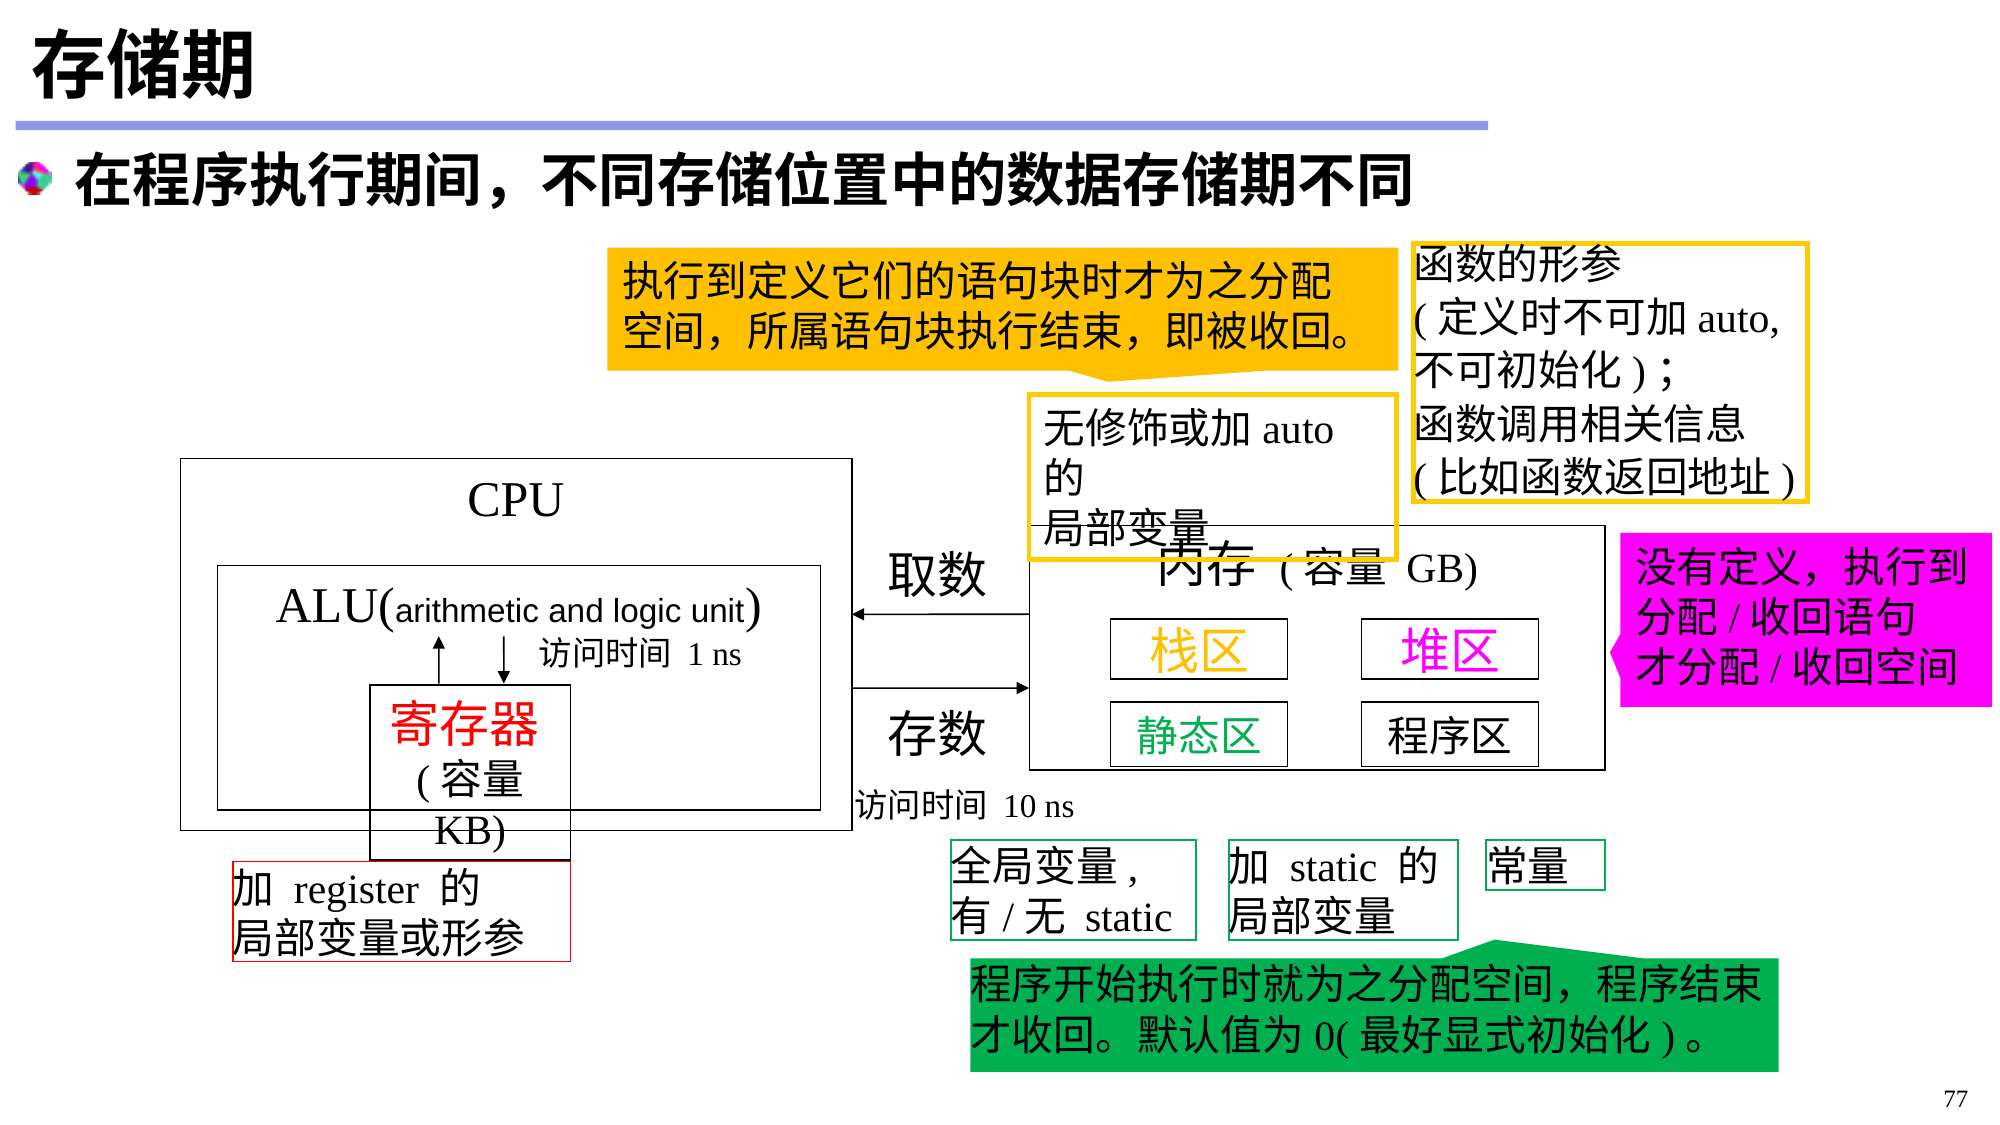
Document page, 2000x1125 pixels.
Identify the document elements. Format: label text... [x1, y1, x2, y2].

text_box 取数 [861, 535, 1015, 611]
text_box 静态区 [1110, 701, 1288, 767]
text_box [852, 608, 1029, 621]
text_box 栈区 [1110, 619, 1288, 680]
text_box 77 [1786, 1074, 1984, 1113]
text_box 执行到定义它们的语句块时才为之分配 空间，所属语句块执行结束，即被收回。 [607, 247, 1399, 382]
text_box 常量 [1486, 839, 1606, 890]
text_box CPU [180, 458, 852, 831]
text_box 全局变量, 有/无 static [950, 839, 1197, 940]
list 在程序执行期间，不同存储位置中的数据存储期不同 [15, 141, 1984, 1118]
text_box [852, 681, 1029, 695]
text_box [217, 565, 821, 824]
text_box 内存 (容量 GB) [1029, 525, 1606, 771]
text_box 函数的形参 (定义时不可加auto, 不可初始化)； 函数调用相关信息 (比如函数返回地址) [1413, 243, 1808, 502]
text_box 加 register 的 局部变量或形参 [232, 861, 571, 962]
text_box 无修饰或加auto的 局部变量 [1029, 394, 1397, 560]
text_box 程序开始执行时就为之分配空间，程序结束 才收回。默认值为0(最好显式初始化)。 [970, 939, 1779, 1072]
text_box 加 static 的 局部变量 [1228, 839, 1458, 940]
text_box 访问时间 10 ns [839, 776, 1090, 832]
title 存储期 [16, 12, 1984, 114]
text_box 程序区 [1361, 701, 1539, 767]
text_box 存数 [861, 695, 1015, 771]
text_box 没有定义，执行到 分配/收回语句 才分配/收回空间 [1609, 532, 1993, 707]
picture [18, 162, 52, 195]
text_box 堆区 [1361, 619, 1539, 680]
